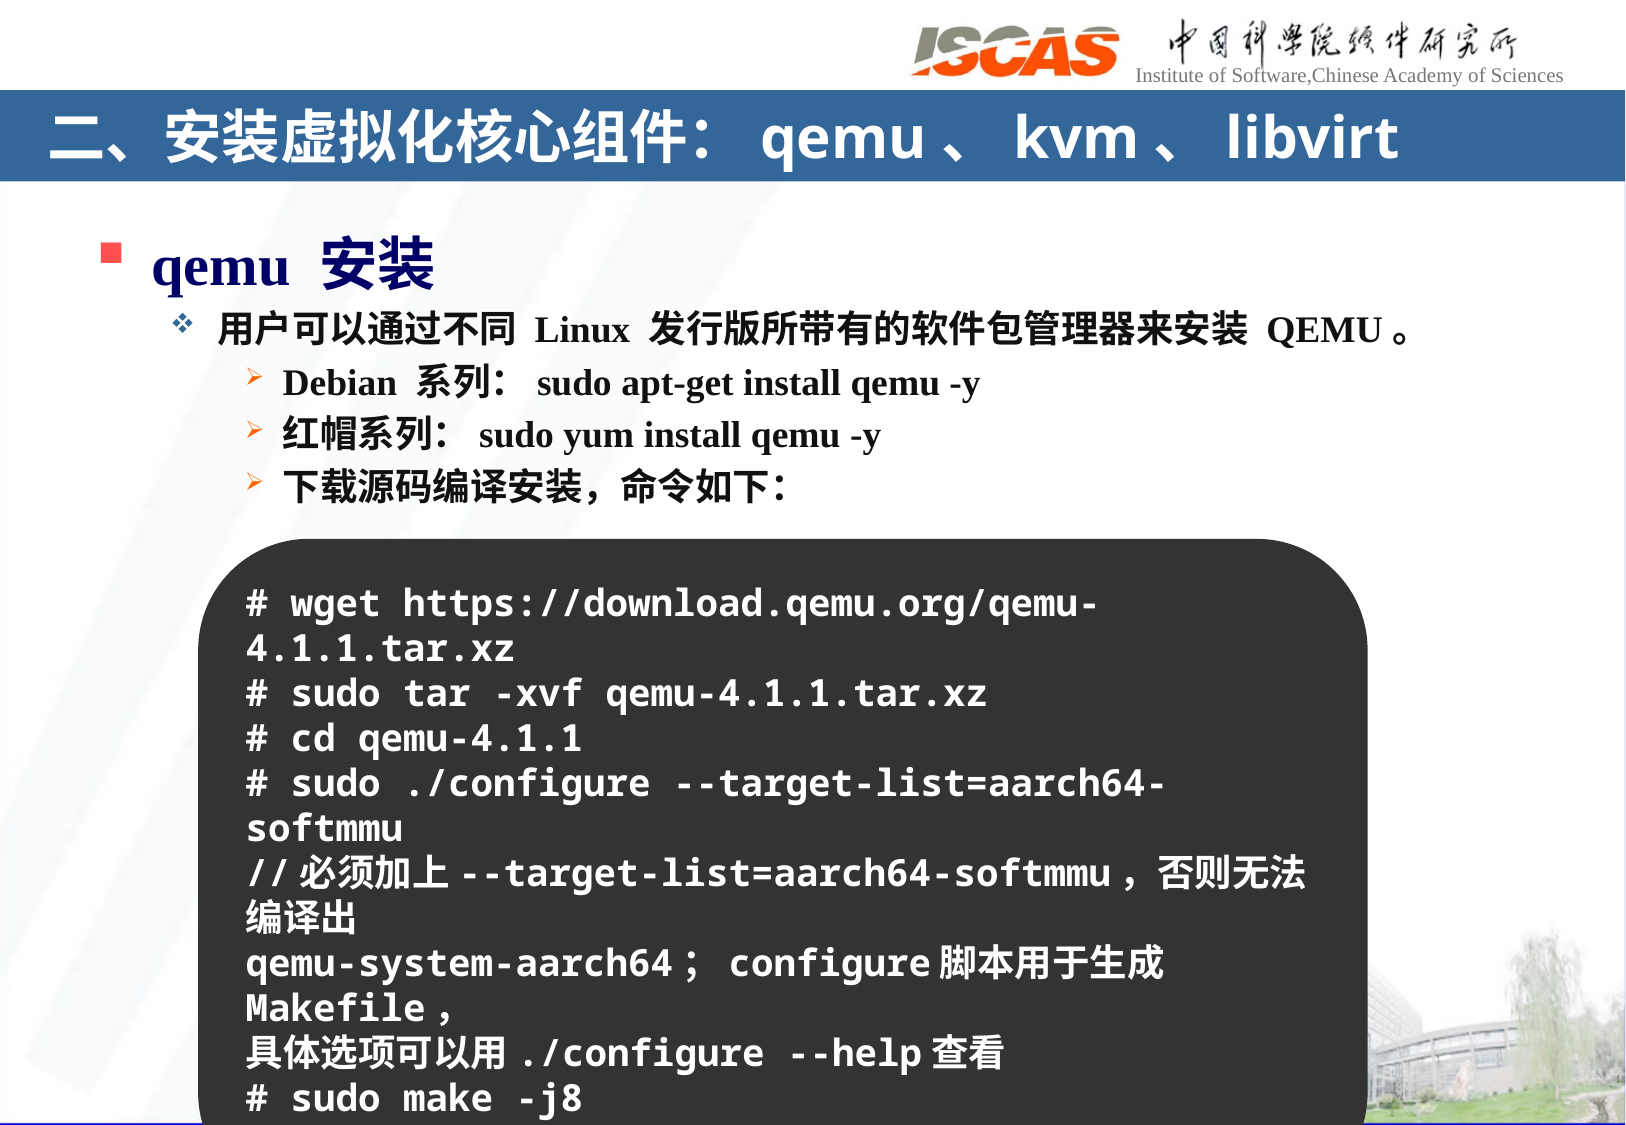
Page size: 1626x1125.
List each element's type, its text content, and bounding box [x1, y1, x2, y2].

picture [0, 92, 1626, 1125]
title 二、安装虚拟化核心组件：qemu、kvm、libvirt [0, 89, 1625, 182]
text_box # wget https://download.qemu.org/qemu-4.1.1.tar.xz # sudo tar -xvf qemu-4.1.1.tar.xz # cd qemu-4.1.1 # sudo ./configure --target-list=aarch64-softmmu //必须加上--target-list=aarch64-softmmu，否则无法编译出 qemu-system-aarch64；configure脚本用于生成Makefile， 具体选项可以用./configure --help查看 # sudo make -j8 # sudo make install [198, 538, 1368, 1125]
picture [1166, 15, 1519, 71]
list qemu 安装 用户可以通过不同 Linux 发行版所带有的软件包管理器来安装 QEMU。 Debian 系列：sudo apt-get install qemu -y 红帽系列：sudo yum install qemu -y 下载源码编译安装，命令如下： [79, 219, 1581, 1036]
picture [907, 18, 1132, 87]
